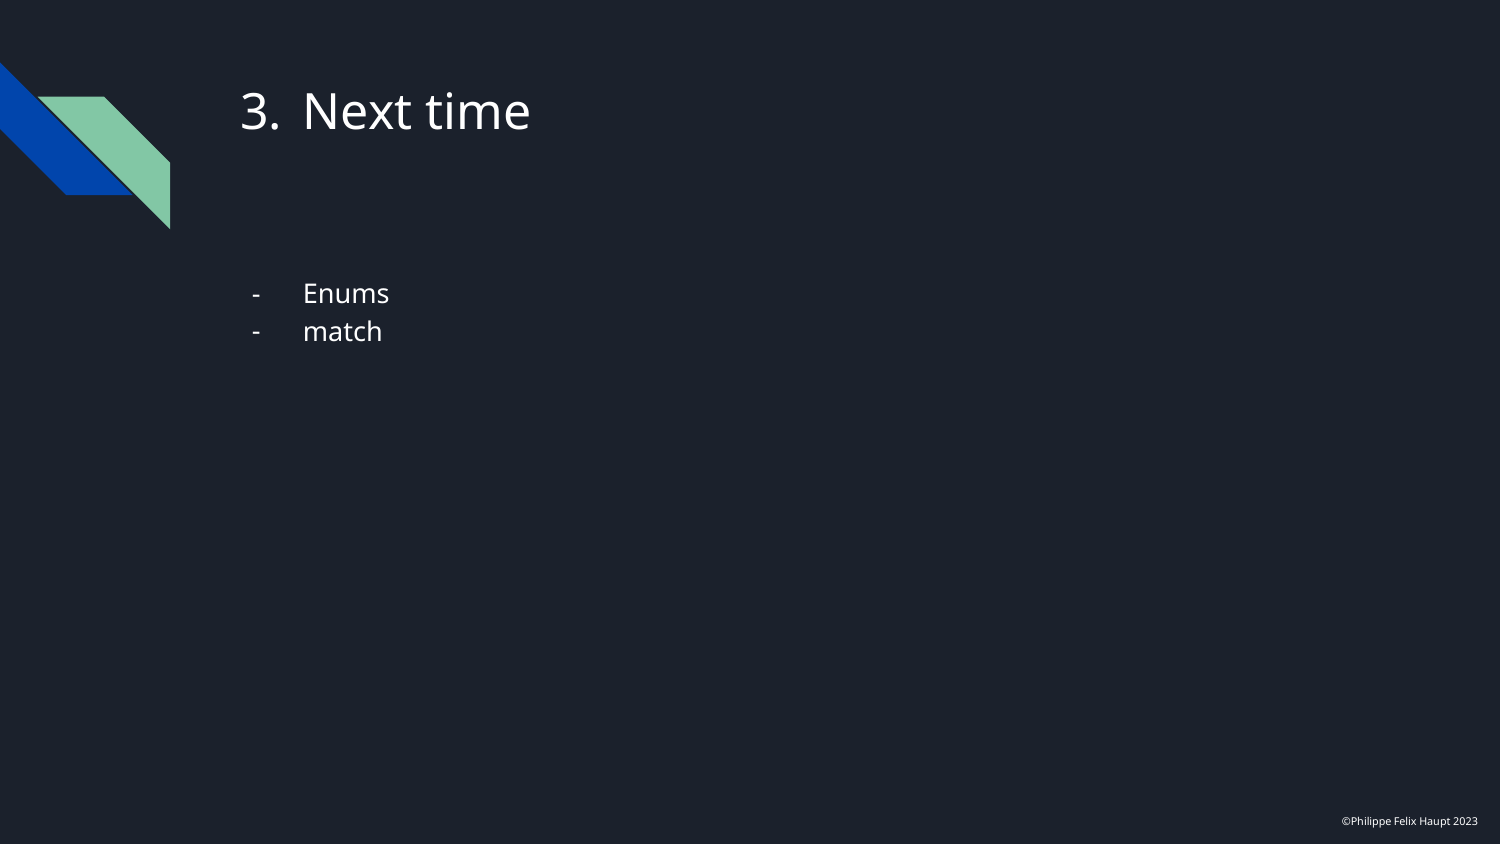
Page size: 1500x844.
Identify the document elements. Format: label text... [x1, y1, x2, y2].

text_box ©Philippe Felix Haupt 2023 [1326, 801, 1500, 844]
title Next time [212, 64, 1368, 215]
list Enums match [212, 257, 1368, 735]
